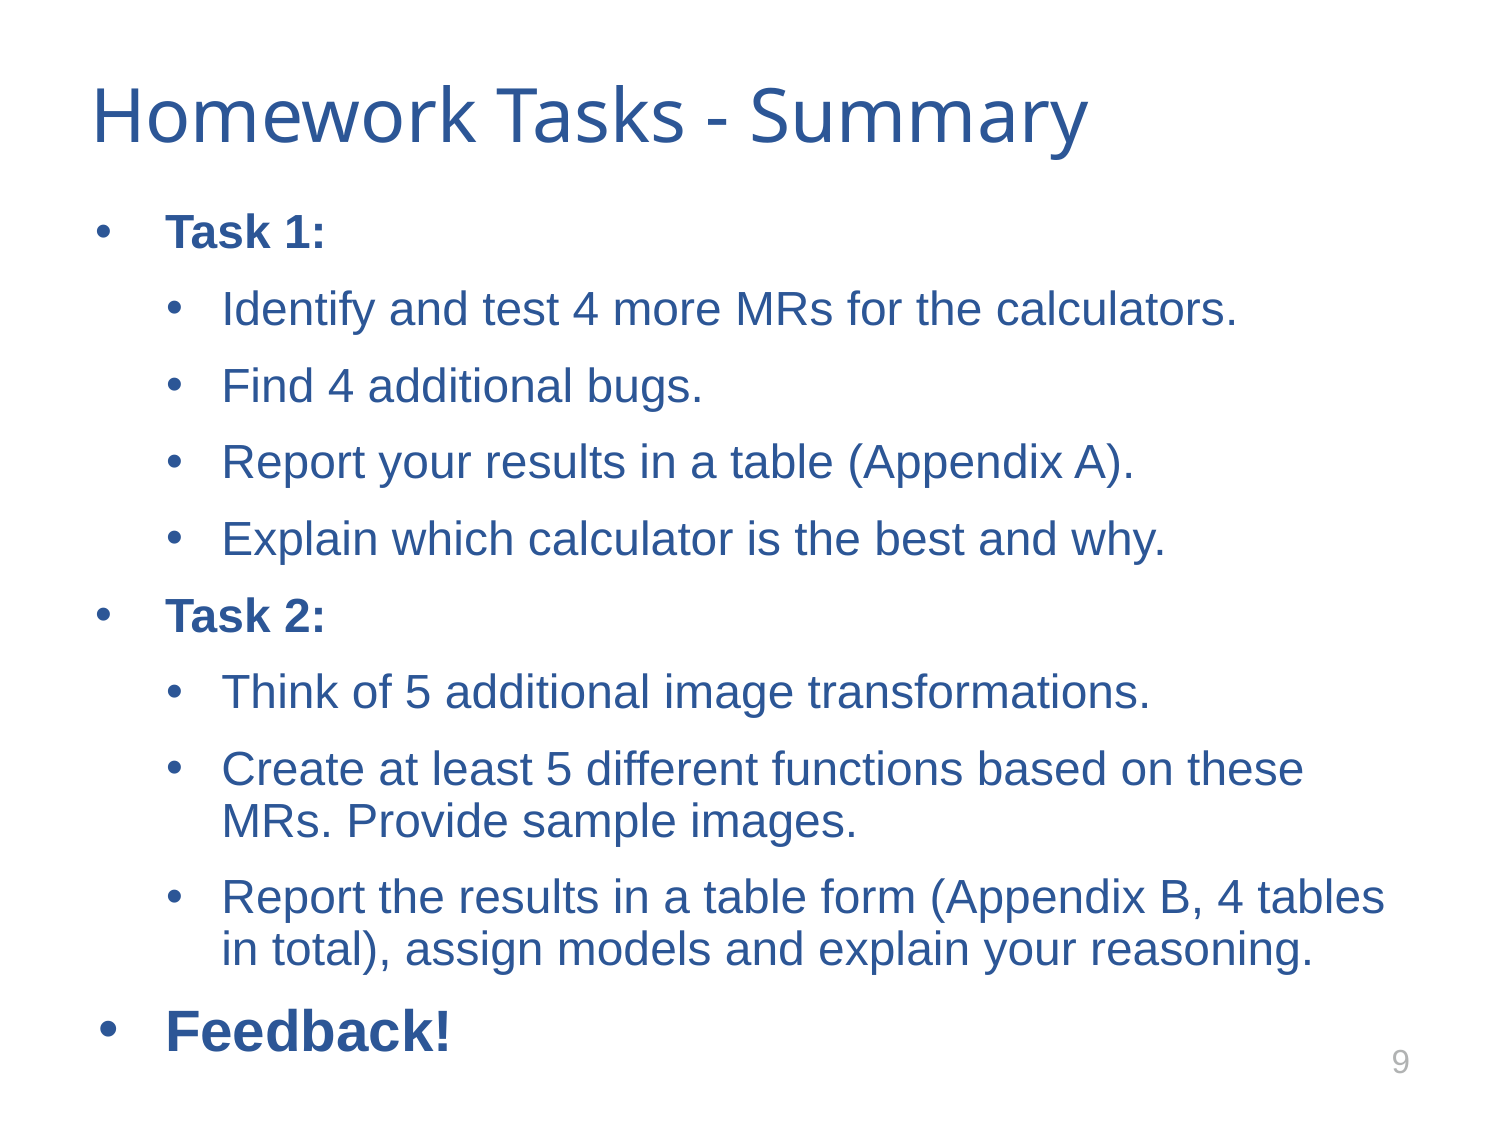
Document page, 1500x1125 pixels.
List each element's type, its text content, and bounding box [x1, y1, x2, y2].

title Homework Tasks - Summary [75, 62, 1425, 175]
slide_number ‹#› [1256, 1030, 1426, 1090]
list Task 1: Identify and test 4 more MRs for the calculators. Find 4 additional bugs. Report your results in a table (Appendix A). Explain which calculator is the best and why. Task 2: Think of 5 additional image transformations. Create at least 5 different functions based on these MRs. Provide sample images. Report the results in a table form (Appendix B, 4 tables in total), assign models and explain your reasoning. Feedback! [75, 200, 1425, 1013]
